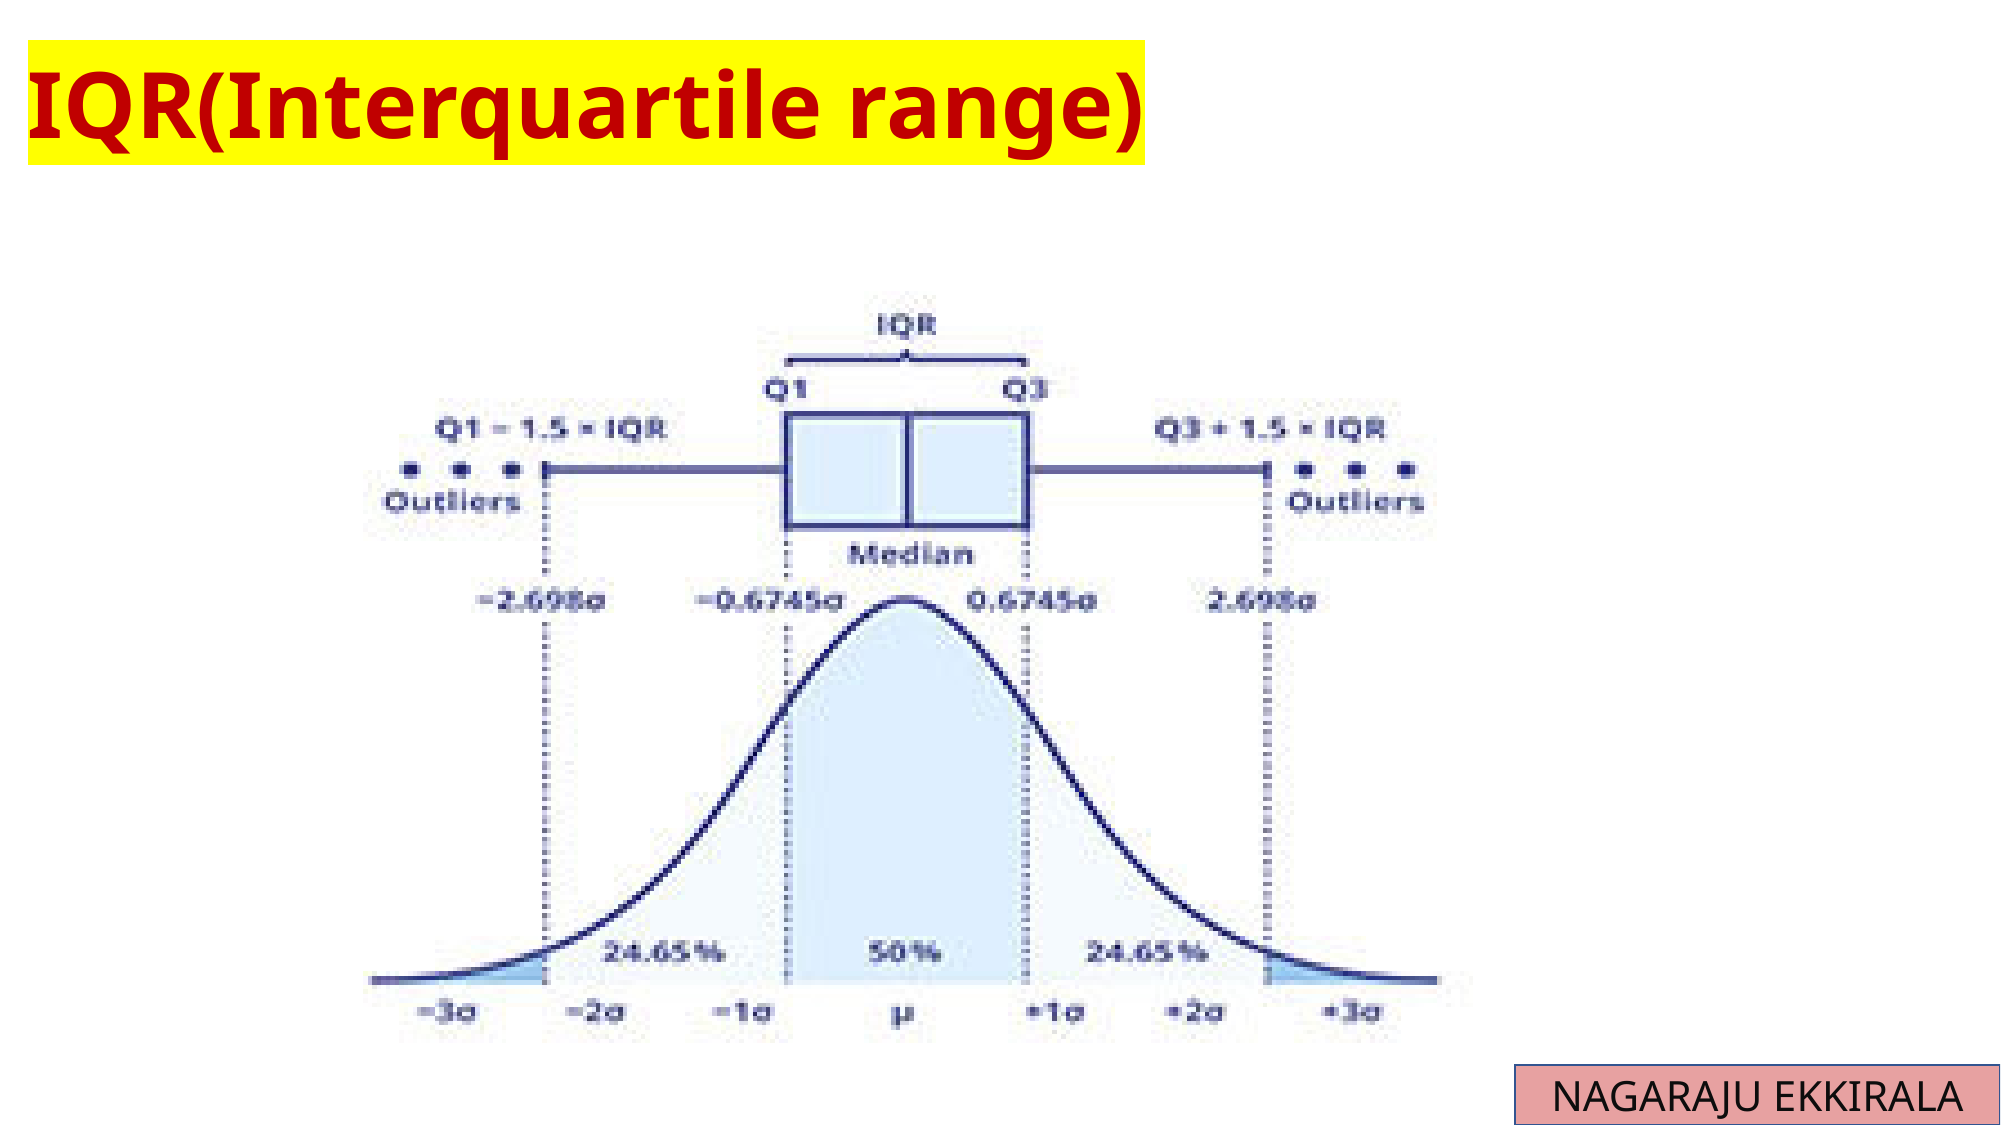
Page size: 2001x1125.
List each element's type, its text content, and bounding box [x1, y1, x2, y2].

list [328, 291, 1478, 1057]
title IQR(Interquartile range) [12, 30, 1738, 187]
